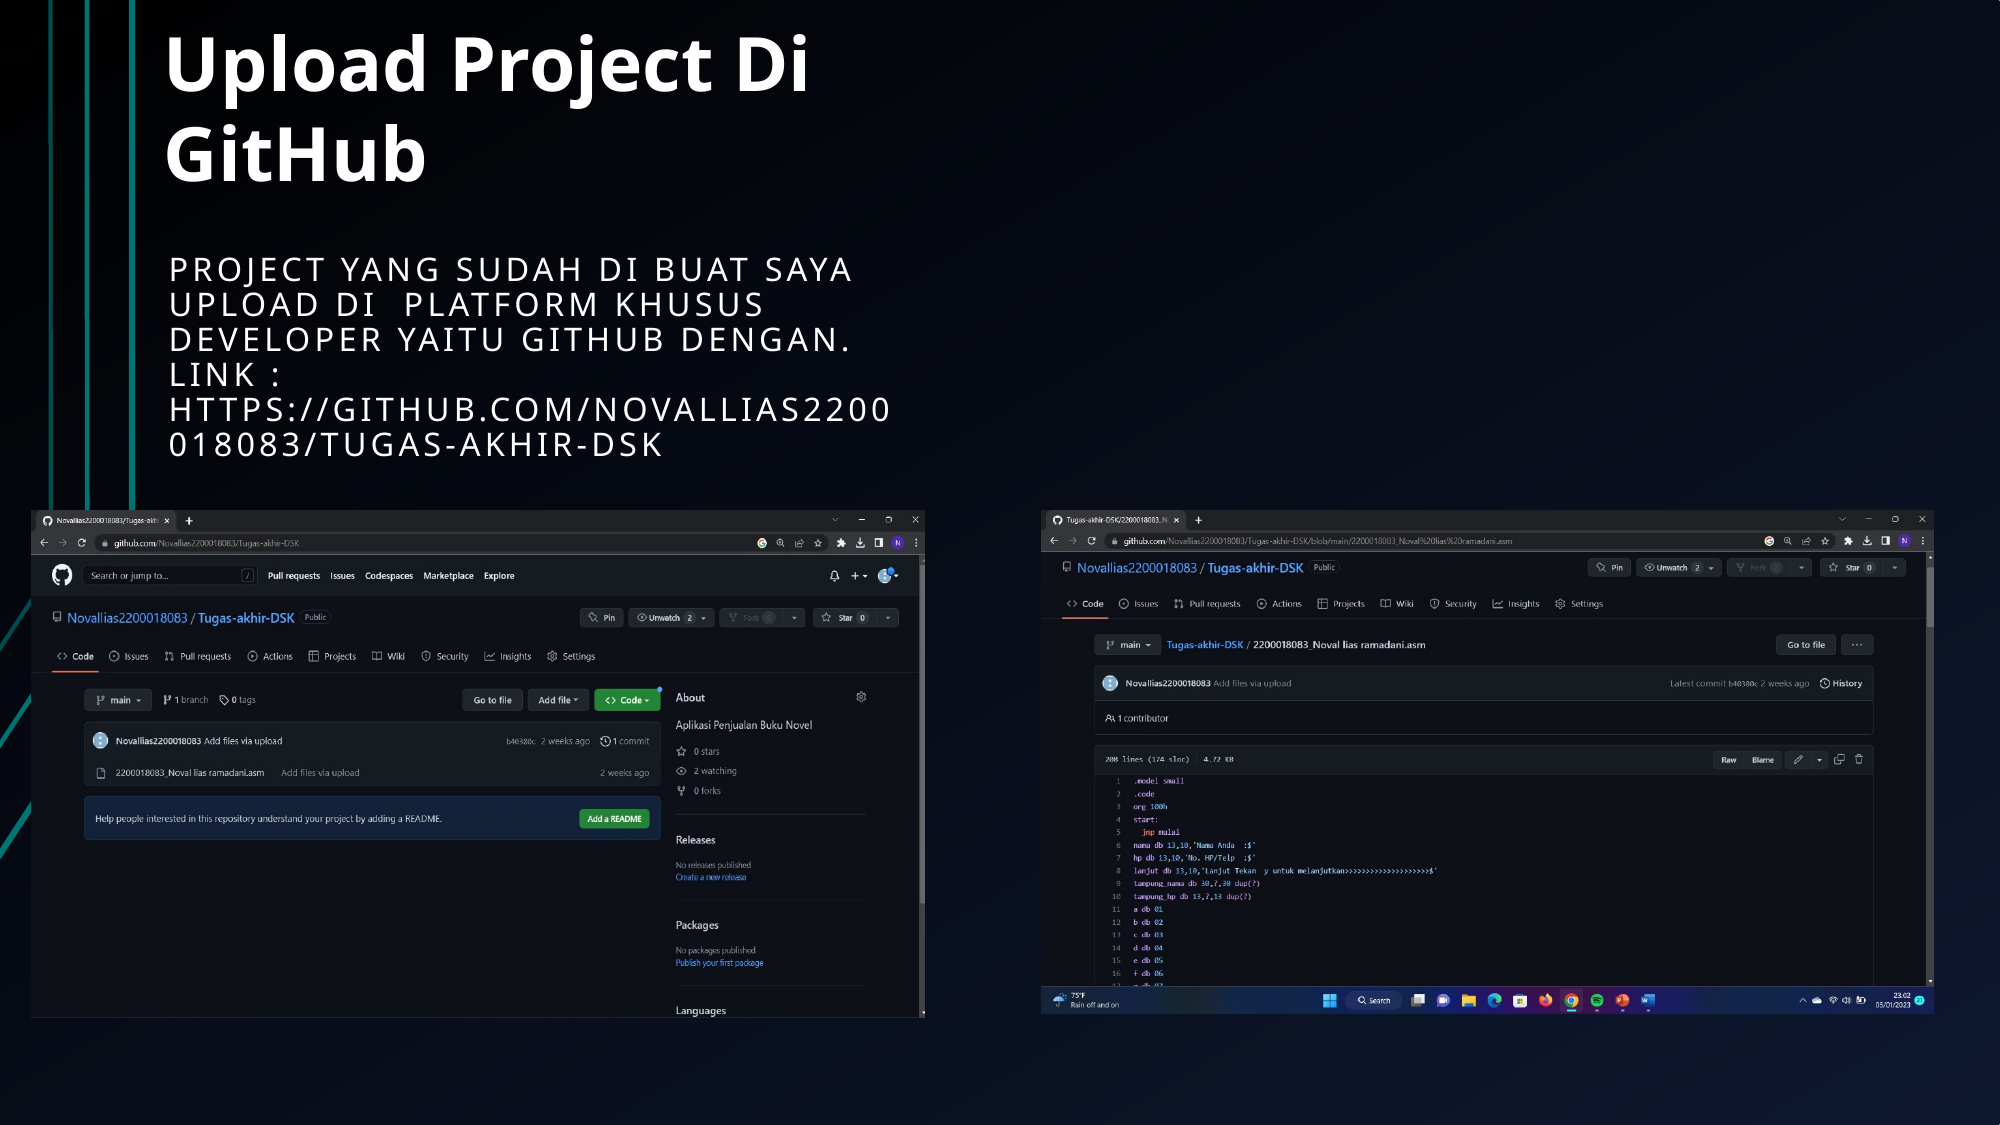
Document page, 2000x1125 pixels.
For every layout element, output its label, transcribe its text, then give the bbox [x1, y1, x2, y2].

text_box Upload Project Di GitHub [149, 9, 917, 204]
picture [30, 510, 925, 1018]
title Project yang sudah di buat saya upload di platform khusus developer yaitu github dengan. Link : https://github.com/Novallias2200018083/Tugas-akhir-DSK [148, 243, 918, 507]
picture [1041, 510, 1935, 1014]
